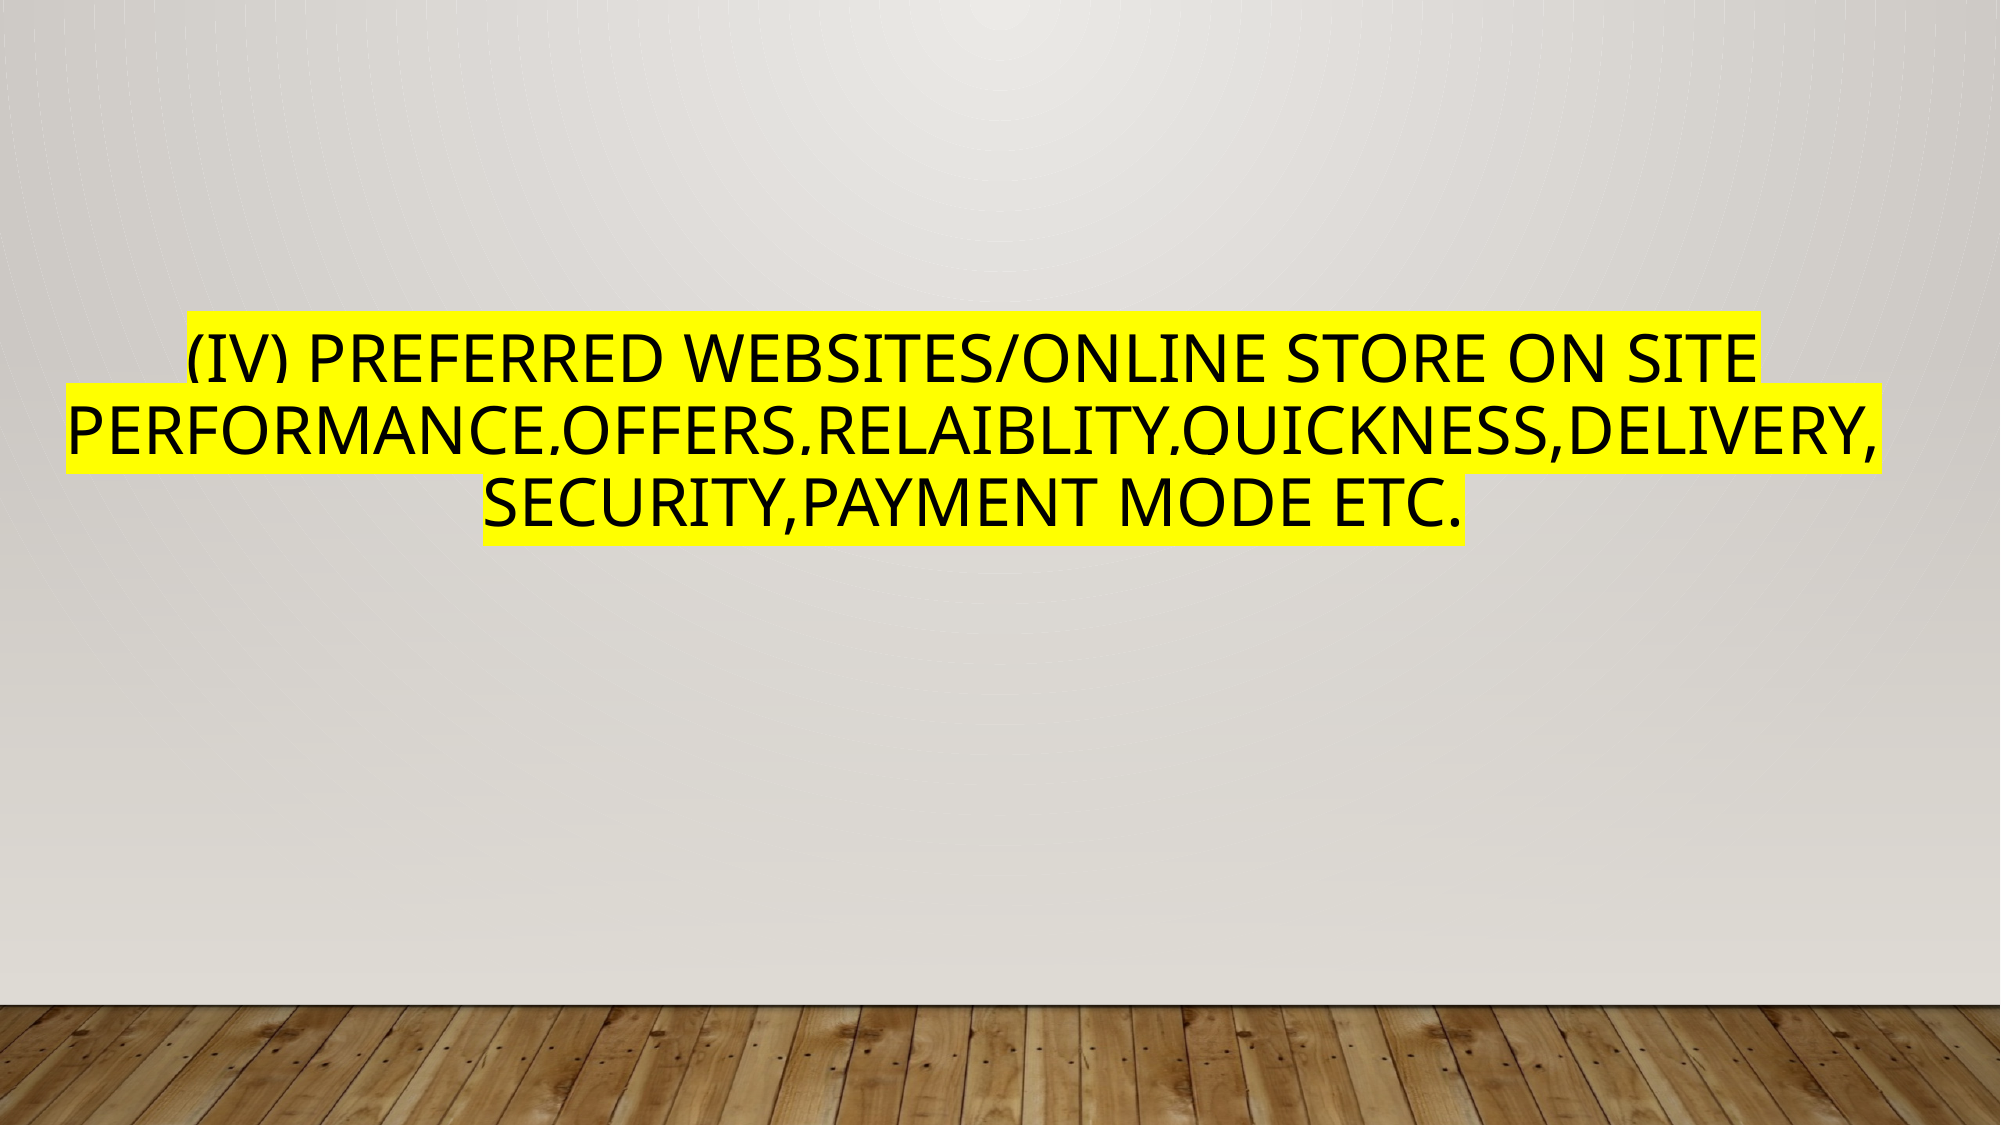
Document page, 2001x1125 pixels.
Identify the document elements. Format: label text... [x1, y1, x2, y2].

picture [0, 1005, 2000, 1125]
title (iv) Preferred websites/online store on site performance,offers,relaiblity,quickness,delivery,security,payment mode etc. [36, 317, 1911, 736]
